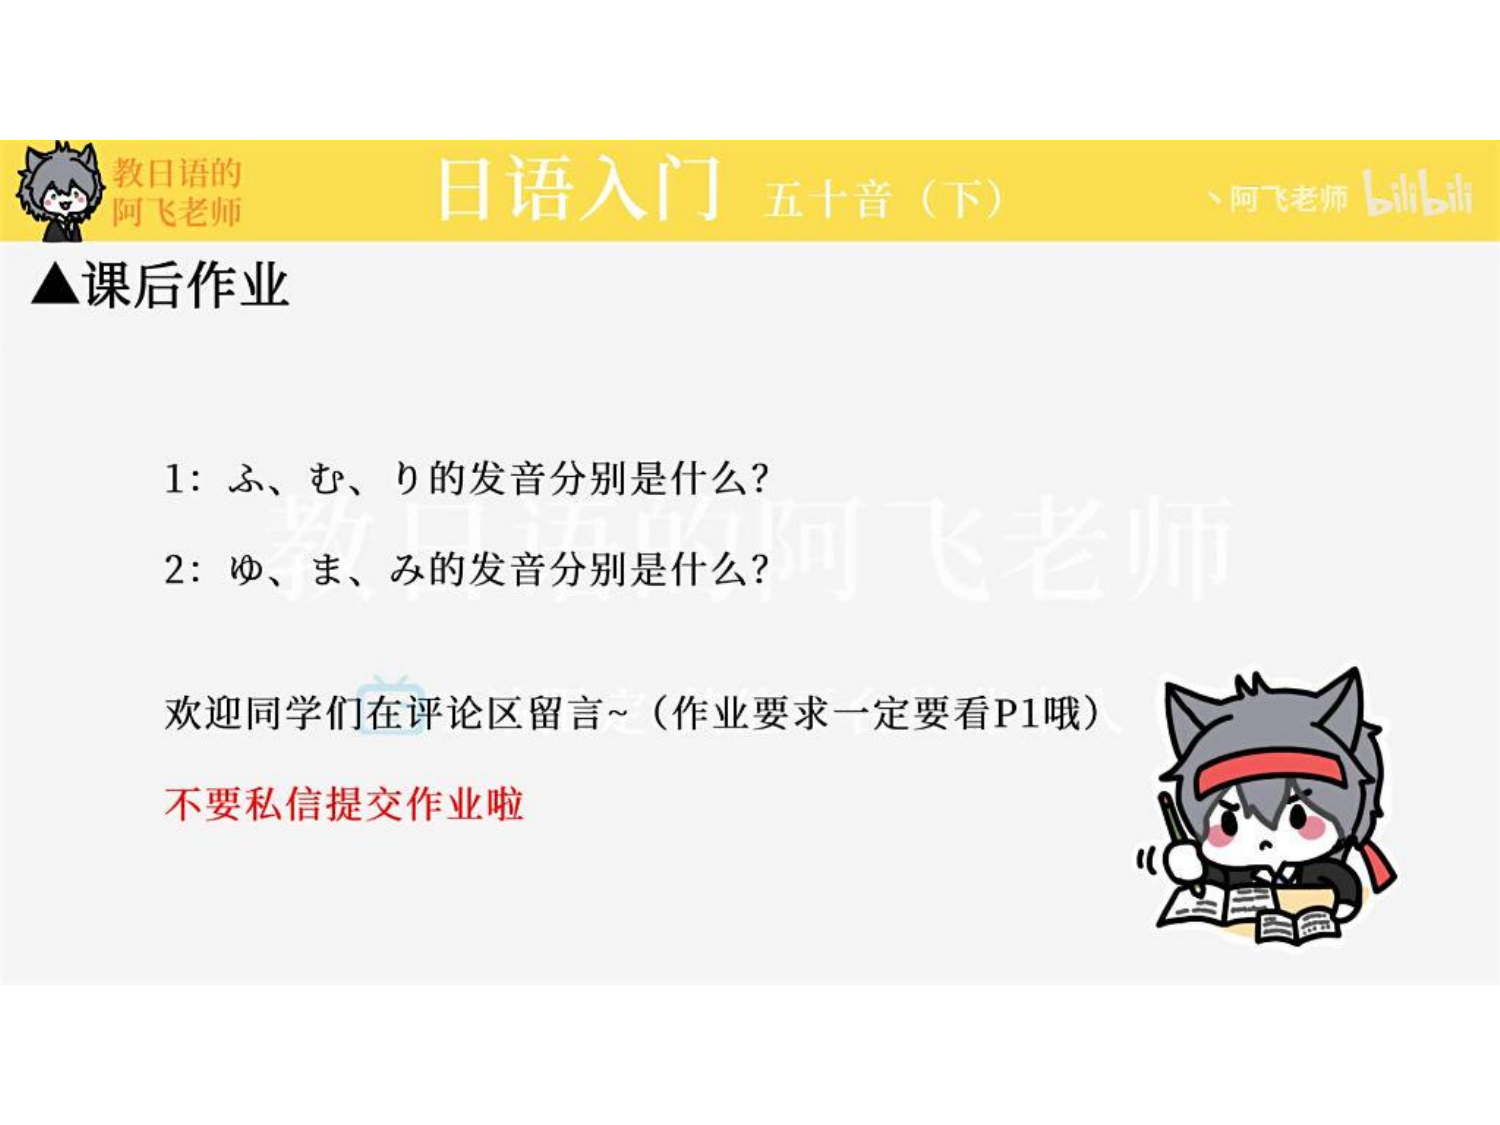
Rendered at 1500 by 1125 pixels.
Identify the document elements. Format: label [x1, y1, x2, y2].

picture [0, 140, 1500, 985]
